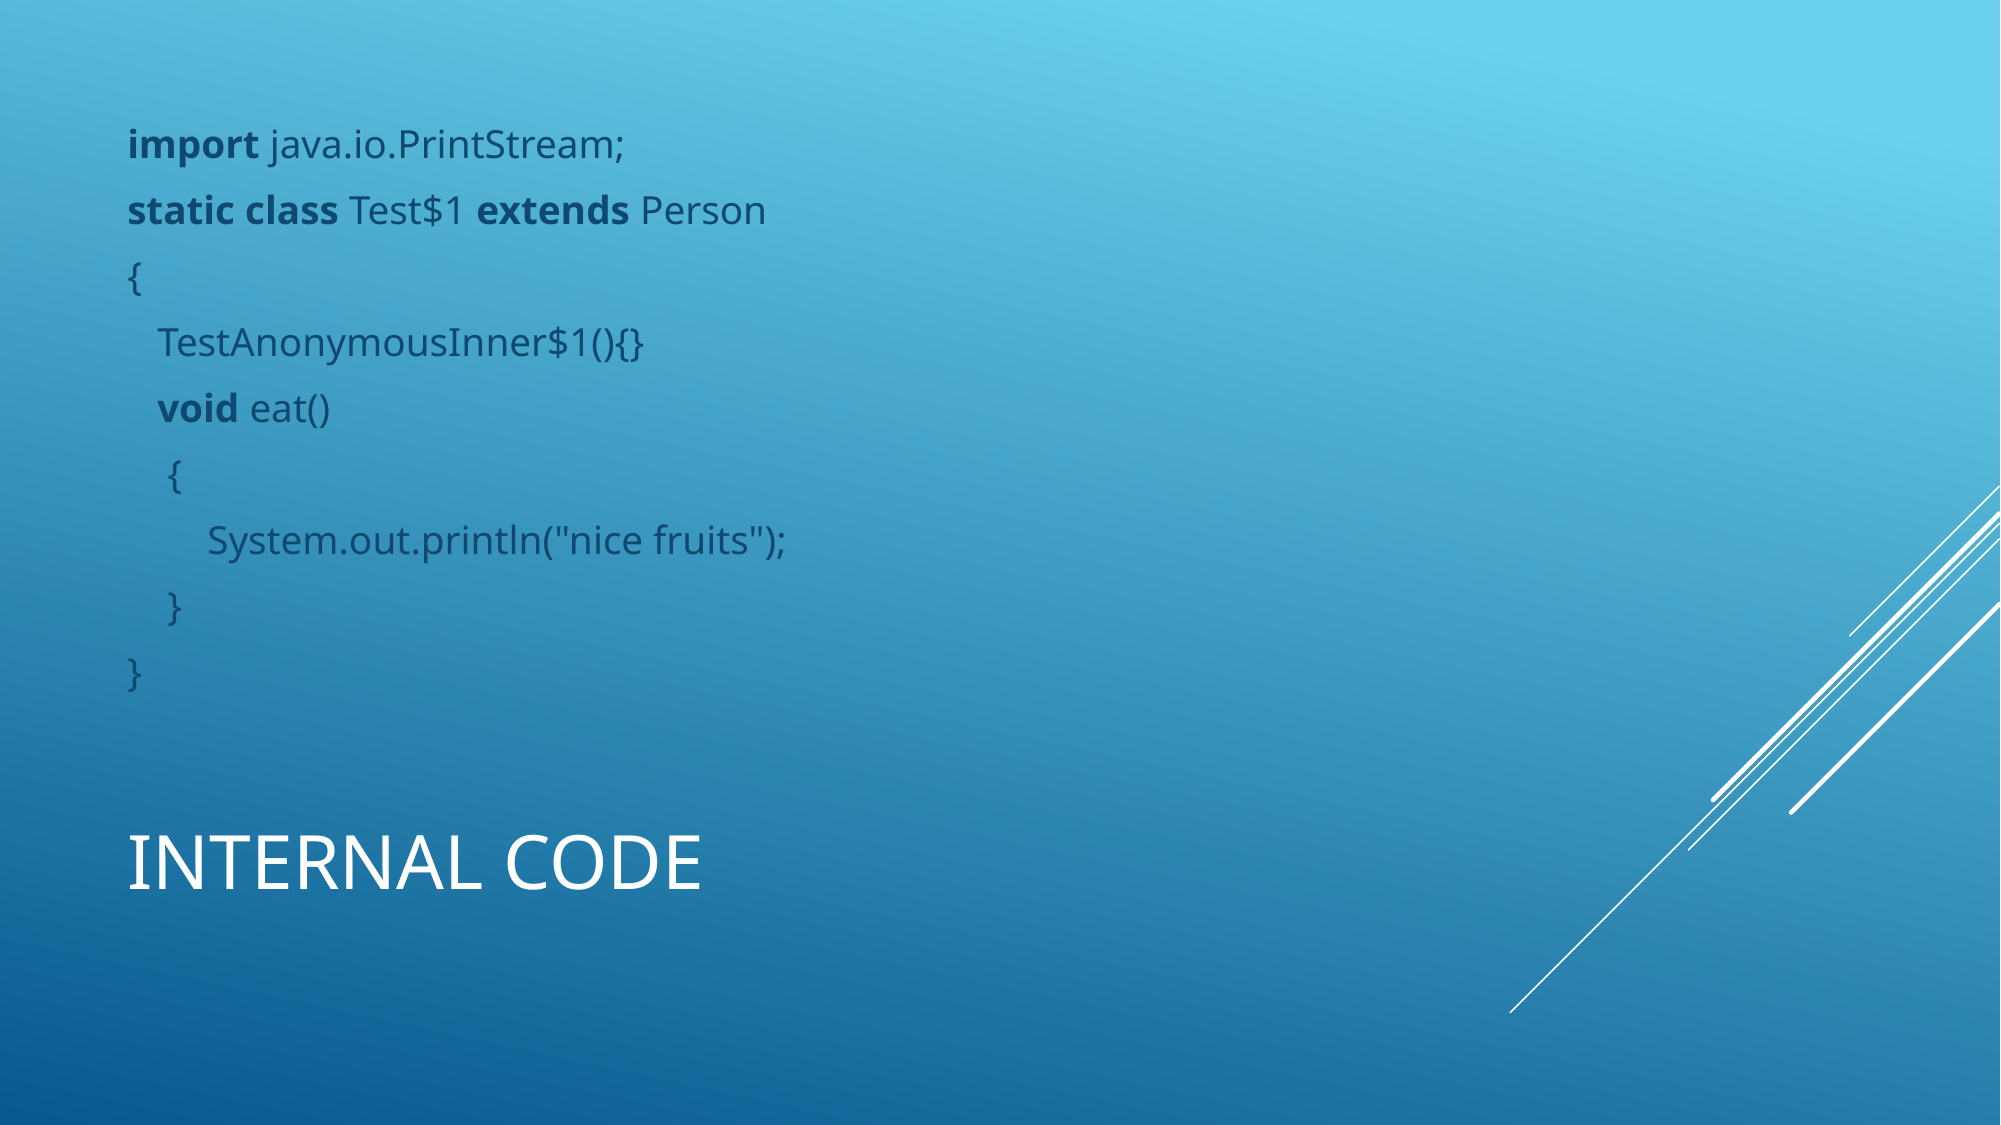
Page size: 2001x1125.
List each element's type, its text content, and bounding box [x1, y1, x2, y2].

title Internal Code [112, 736, 1513, 984]
list import java.io.PrintStream; static class Test$1 extends Person { TestAnonymousInner$1(){} void eat() { System.out.println("nice fruits"); } } [112, 112, 1513, 706]
